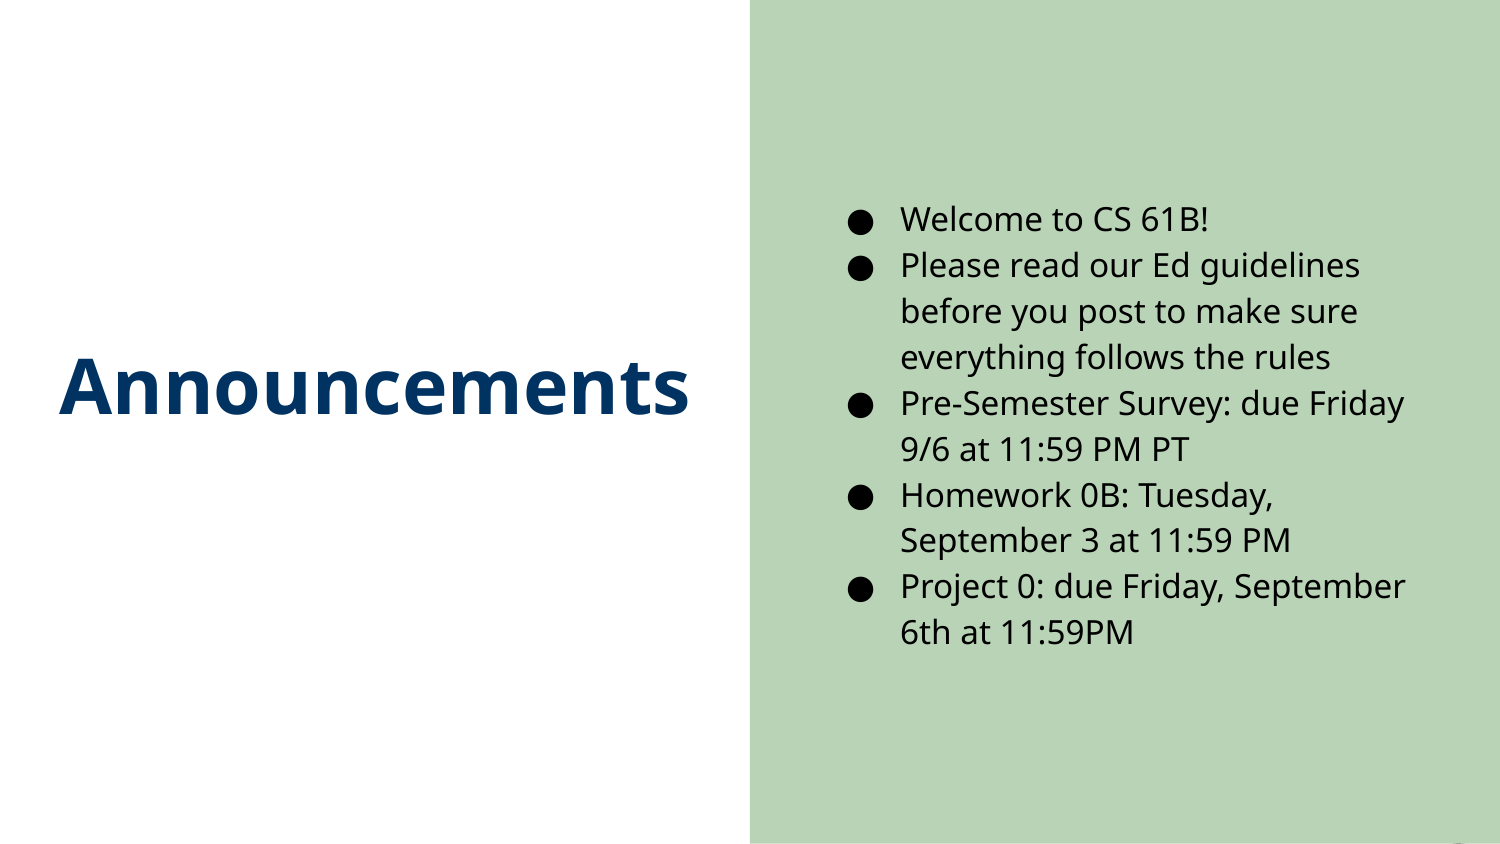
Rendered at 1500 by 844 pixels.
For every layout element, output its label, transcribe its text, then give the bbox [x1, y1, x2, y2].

title Announcements [43, 202, 708, 446]
list Welcome to CS 61B! Please read our Ed guidelines before you post to make sure everything follows the rules Pre-Semester Survey: due Friday 9/6 at 11:59 PM PT Homework 0B: Tuesday, September 3 at 11:59 PM Project 0: due Friday, September 6th at 11:59PM [810, 118, 1440, 725]
